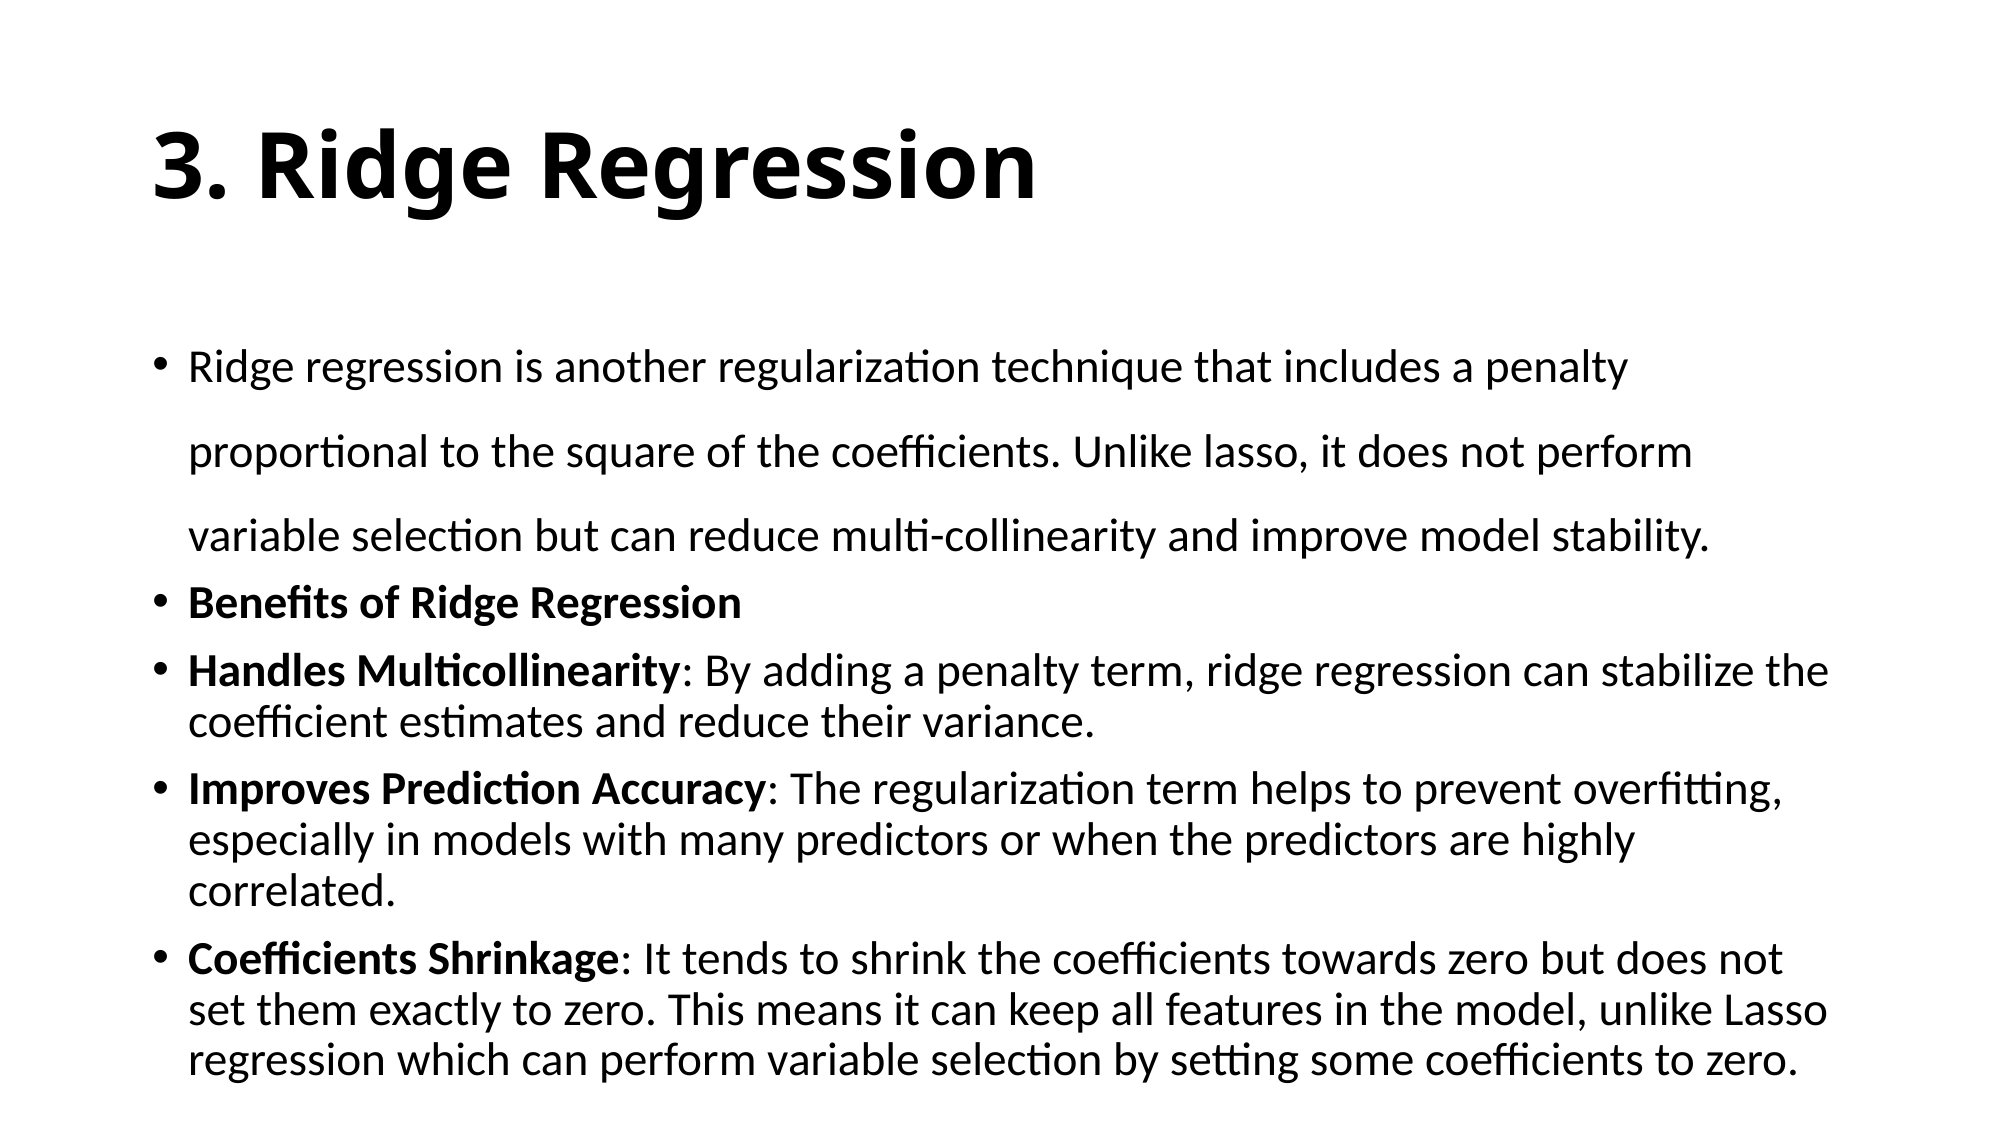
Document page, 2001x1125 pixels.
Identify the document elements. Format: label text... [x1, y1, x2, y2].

list Ridge regression is another regularization technique that includes a penalty proportional to the square of the coefficients. Unlike lasso, it does not perform variable selection but can reduce multi-collinearity and improve model stability. Benefits of Ridge Regression Handles Multicollinearity: By adding a penalty term, ridge regression can stabilize the coefficient estimates and reduce their variance. Improves Prediction Accuracy: The regularization term helps to prevent overfitting, especially in models with many predictors or when the predictors are highly correlated. Coefficients Shrinkage: It tends to shrink the coefficients towards zero but does not set them exactly to zero. This means it can keep all features in the model, unlike Lasso regression which can perform variable selection by setting some coefficients to zero. [137, 299, 1863, 1094]
title 3. Ridge Regression [137, 59, 1863, 278]
